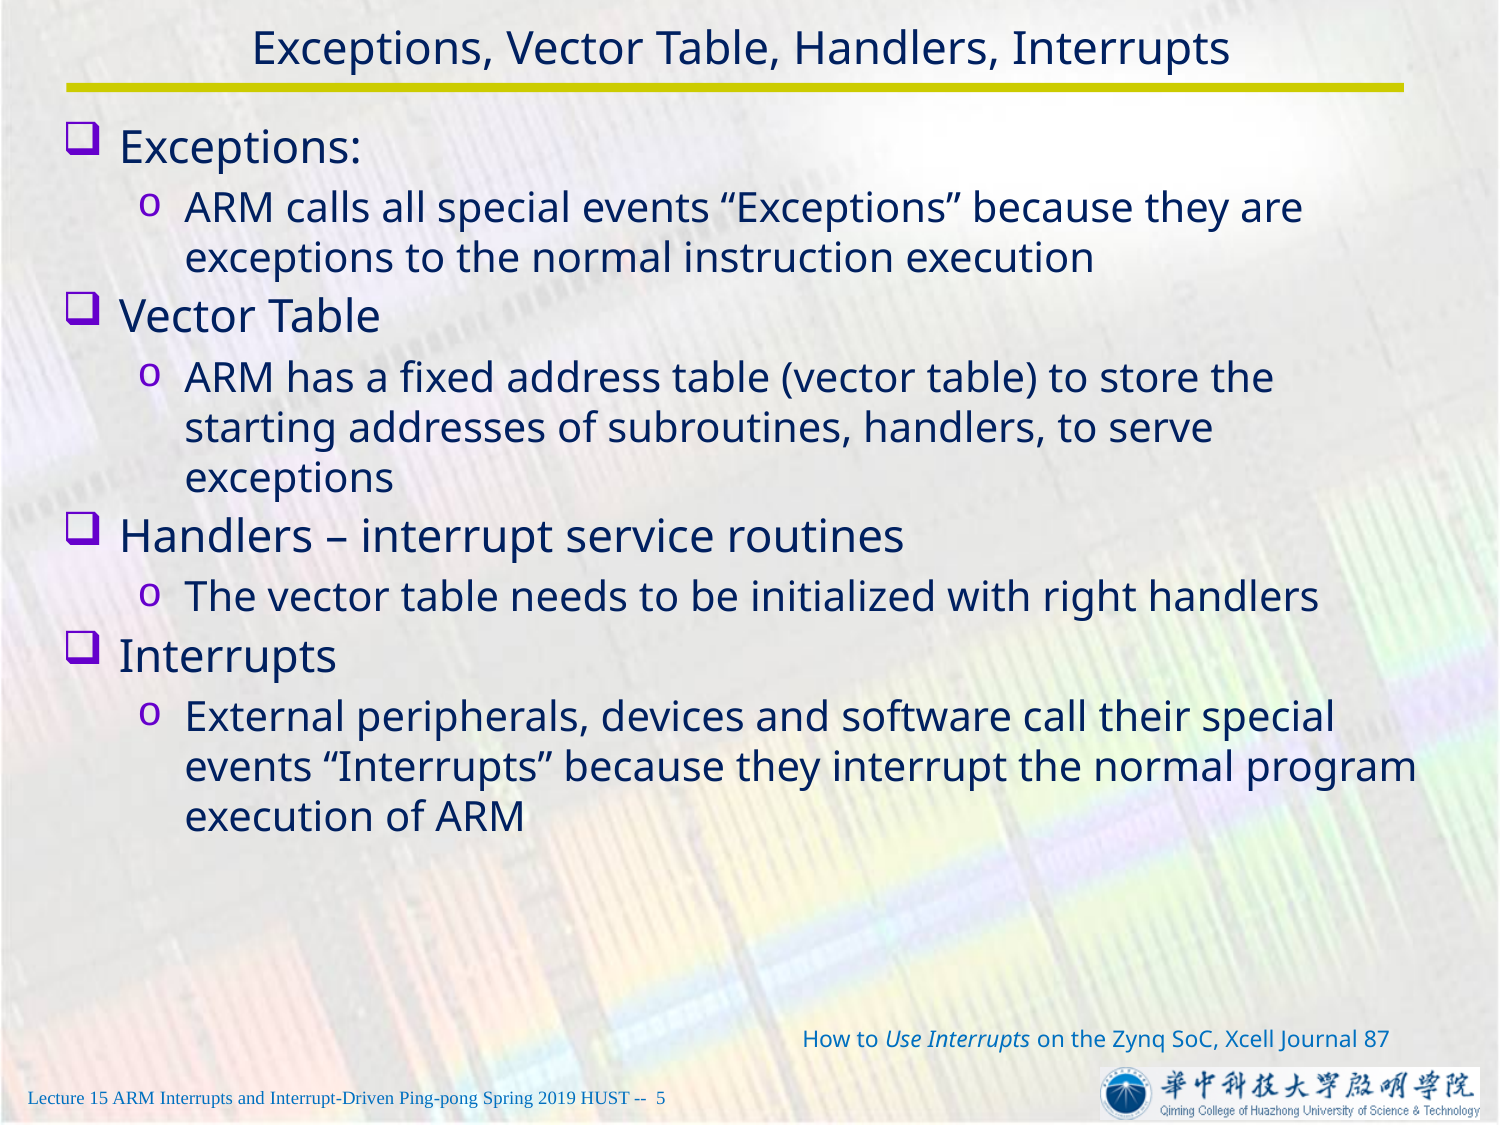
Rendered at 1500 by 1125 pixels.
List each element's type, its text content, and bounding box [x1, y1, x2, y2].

picture [0, 0, 1500, 1125]
text_box How to Use Interrupts on the Zynq SoC, Xcell Journal 87 [787, 1016, 1413, 1059]
list Exceptions: ARM calls all special events “Exceptions” because they are exceptions to the normal instruction execution Vector Table ARM has a fixed address table (vector table) to store the starting addresses of subroutines, handlers, to serve exceptions Handlers – interrupt service routines The vector table needs to be initialized with right handlers Interrupts External peripherals, devices and software call their special events “Interrupts” because they interrupt the normal program execution of ARM [47, 110, 1436, 1034]
title Exceptions, Vector Table, Handlers, Interrupts [28, 19, 1454, 65]
